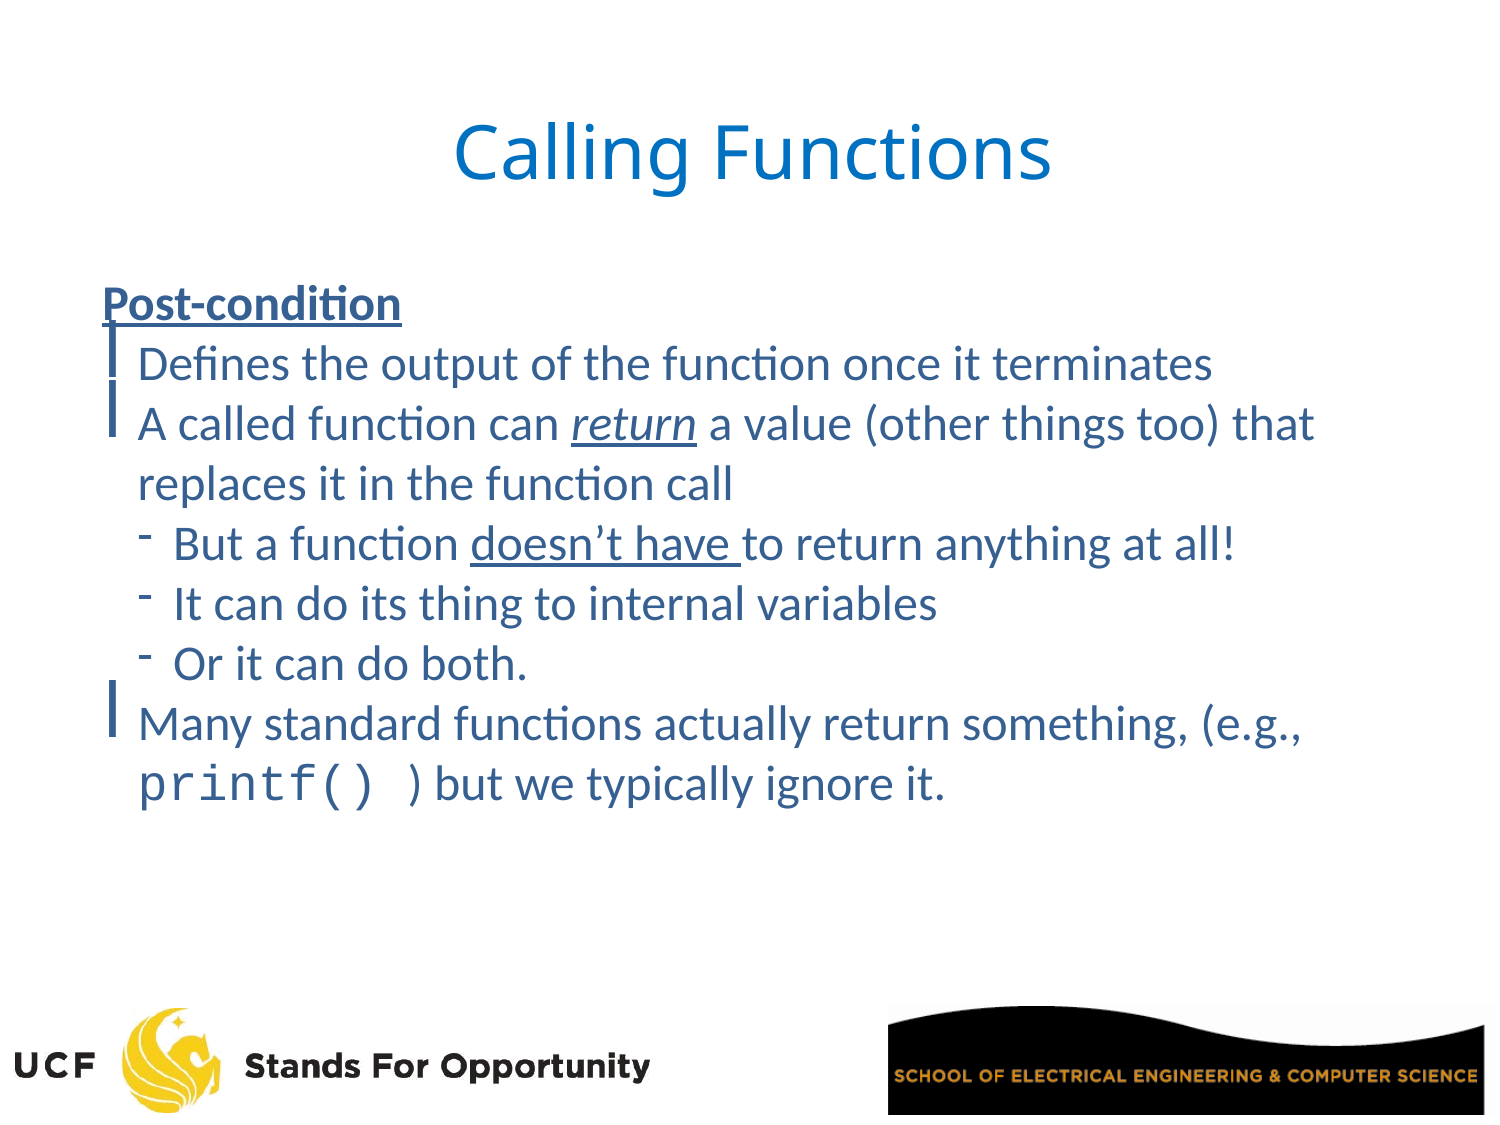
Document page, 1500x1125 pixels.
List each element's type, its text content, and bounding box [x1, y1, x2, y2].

text_box Post-condition Defines the output of the function once it terminates A called function can return a value (other things too) that replaces it in the function call But a function doesn’t have to return anything at all! It can do its thing to internal variables Or it can do both. Many standard functions actually return something, (e.g., printf() ) but we typically ignore it. [87, 262, 1463, 963]
text_box Calling Functions [79, 52, 1427, 248]
picture [15, 1008, 650, 1113]
picture [887, 1006, 1497, 1115]
